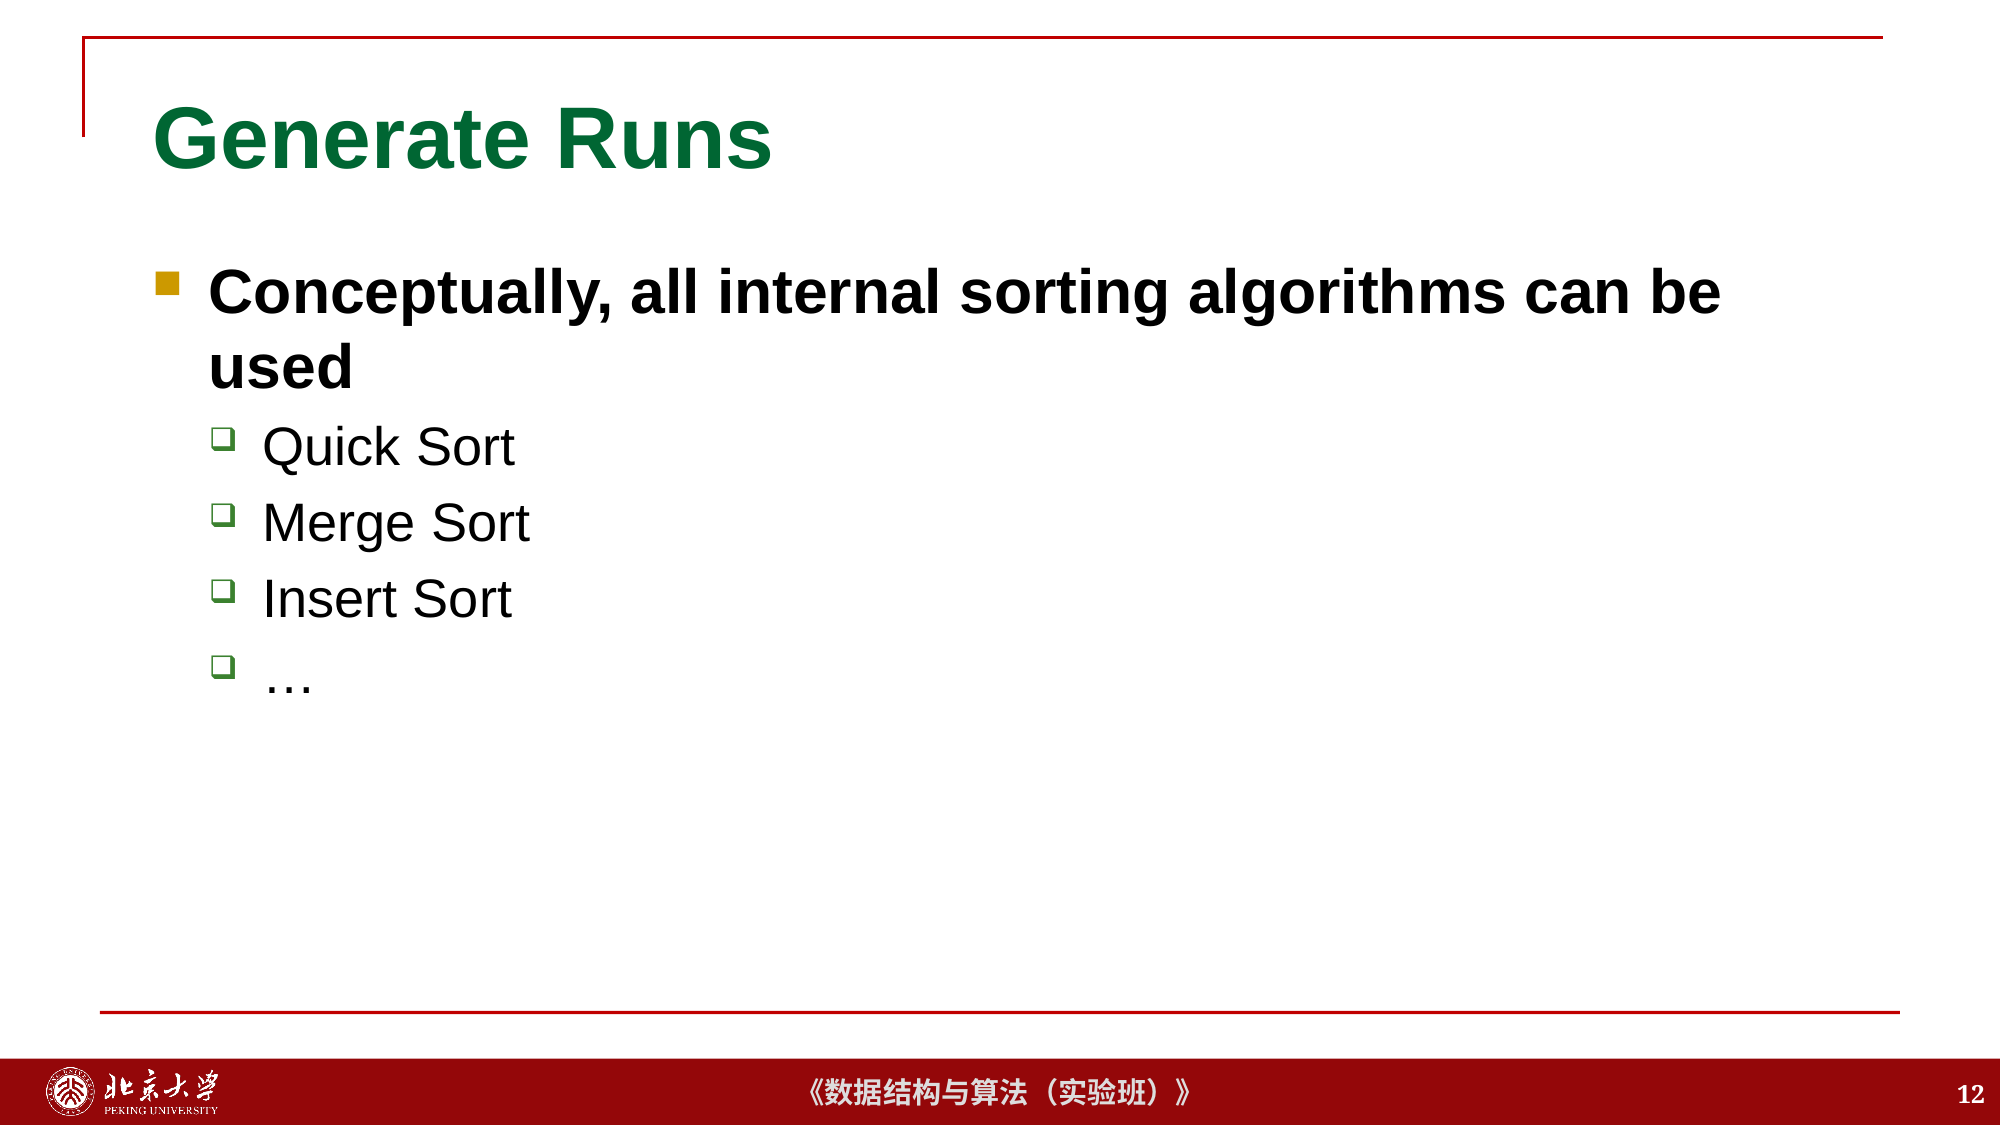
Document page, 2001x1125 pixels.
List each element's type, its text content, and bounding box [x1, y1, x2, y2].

picture [46, 1067, 218, 1116]
slide_number 12 [1550, 1065, 2000, 1125]
list Conceptually, all internal sorting algorithms can be used Quick Sort Merge Sort Insert Sort … [137, 243, 1863, 1017]
title Generate Runs [137, 59, 1863, 209]
